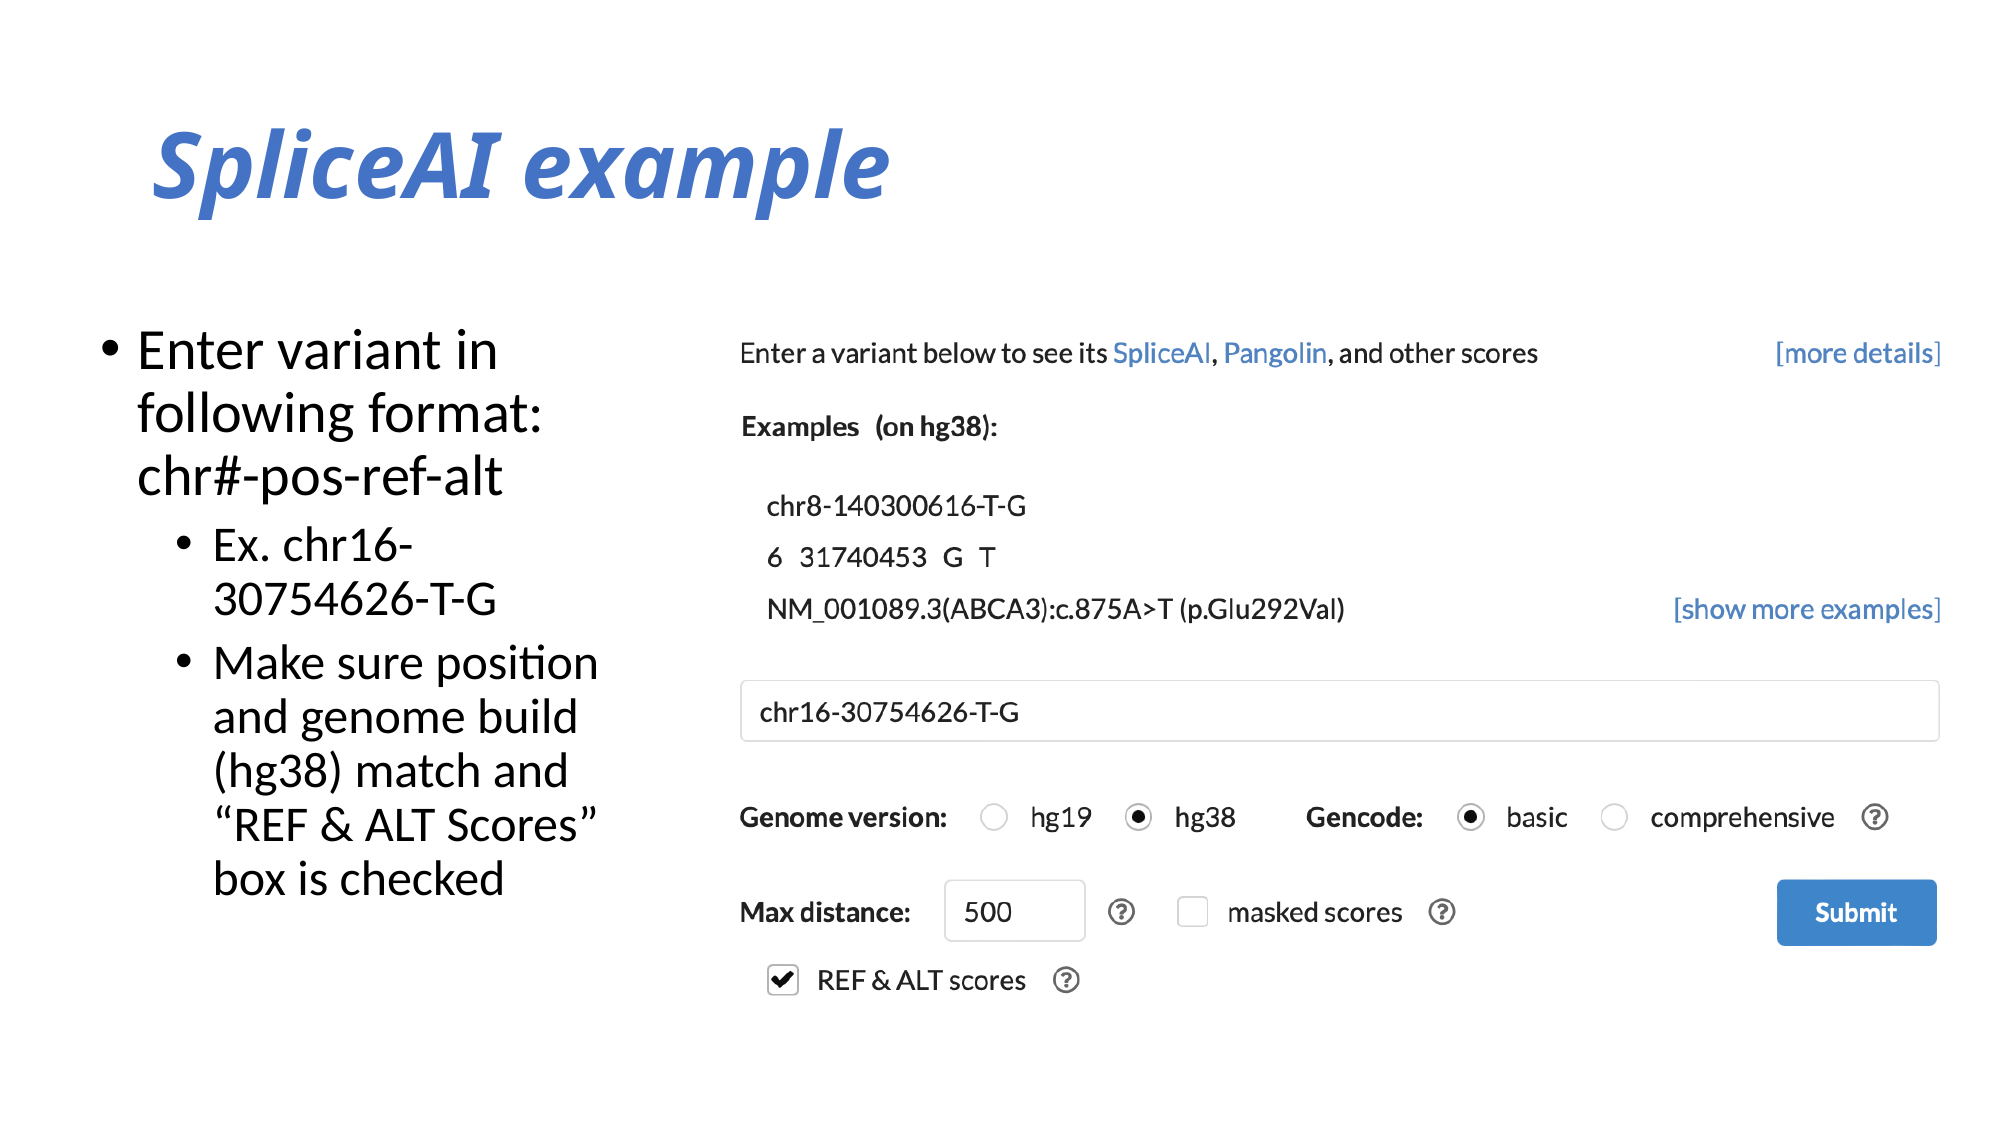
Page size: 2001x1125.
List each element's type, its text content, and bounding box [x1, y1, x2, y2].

picture [697, 306, 1973, 1066]
list Enter variant in following format: chr#-pos-ref-alt Ex. chr16-30754626-T-G Make sure position and genome build (hg38) match and “REF & ALT Scores” box is checked [85, 311, 646, 1026]
title SpliceAI example [137, 59, 1863, 278]
